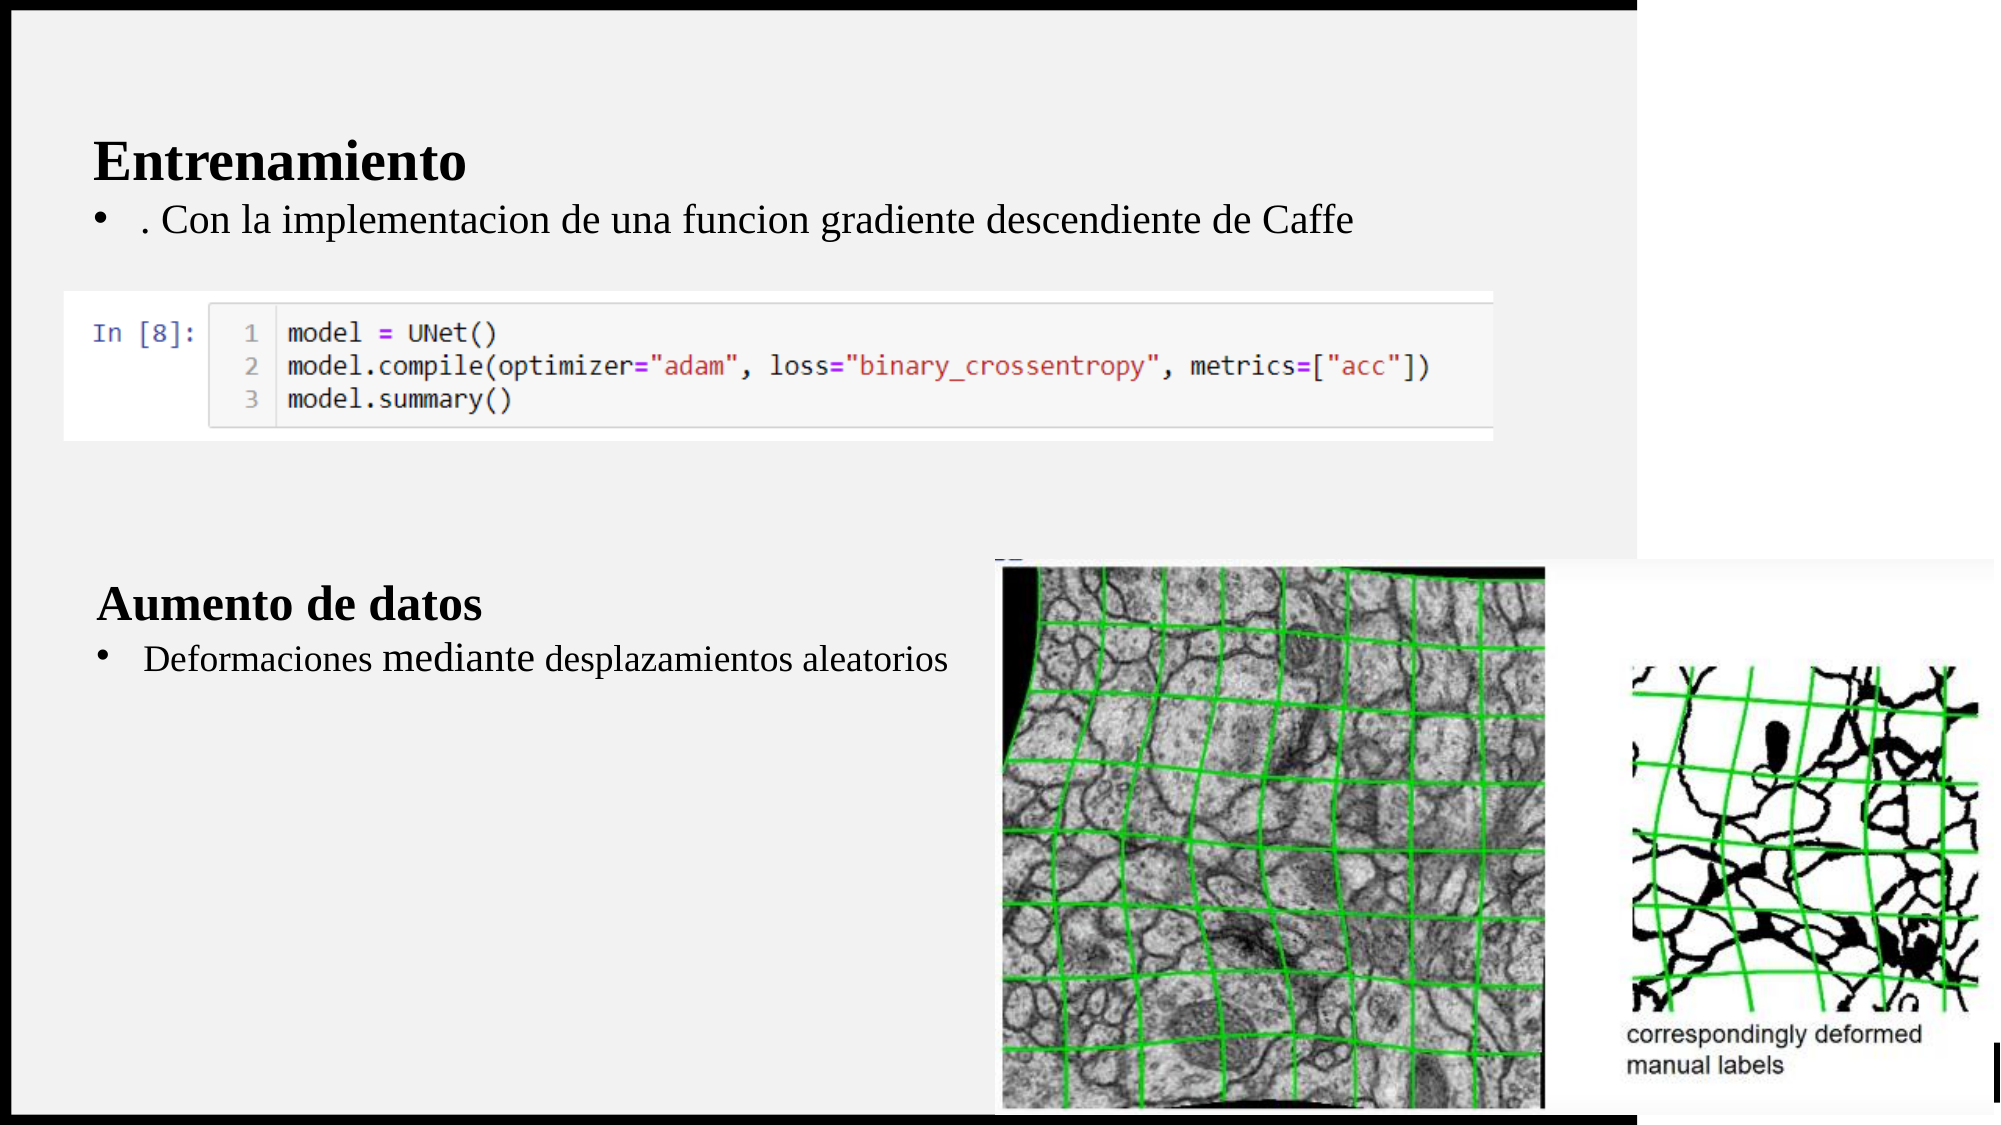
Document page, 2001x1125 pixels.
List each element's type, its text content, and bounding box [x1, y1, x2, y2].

picture [63, 291, 1494, 441]
picture [995, 559, 1994, 1115]
text_box Aumento de datos Deformaciones mediante desplazamientos aleatorios [81, 562, 965, 688]
text_box Entrenamiento . Con la implementacion de una funcion gradiente descendiente de Caffe [78, 114, 1582, 250]
